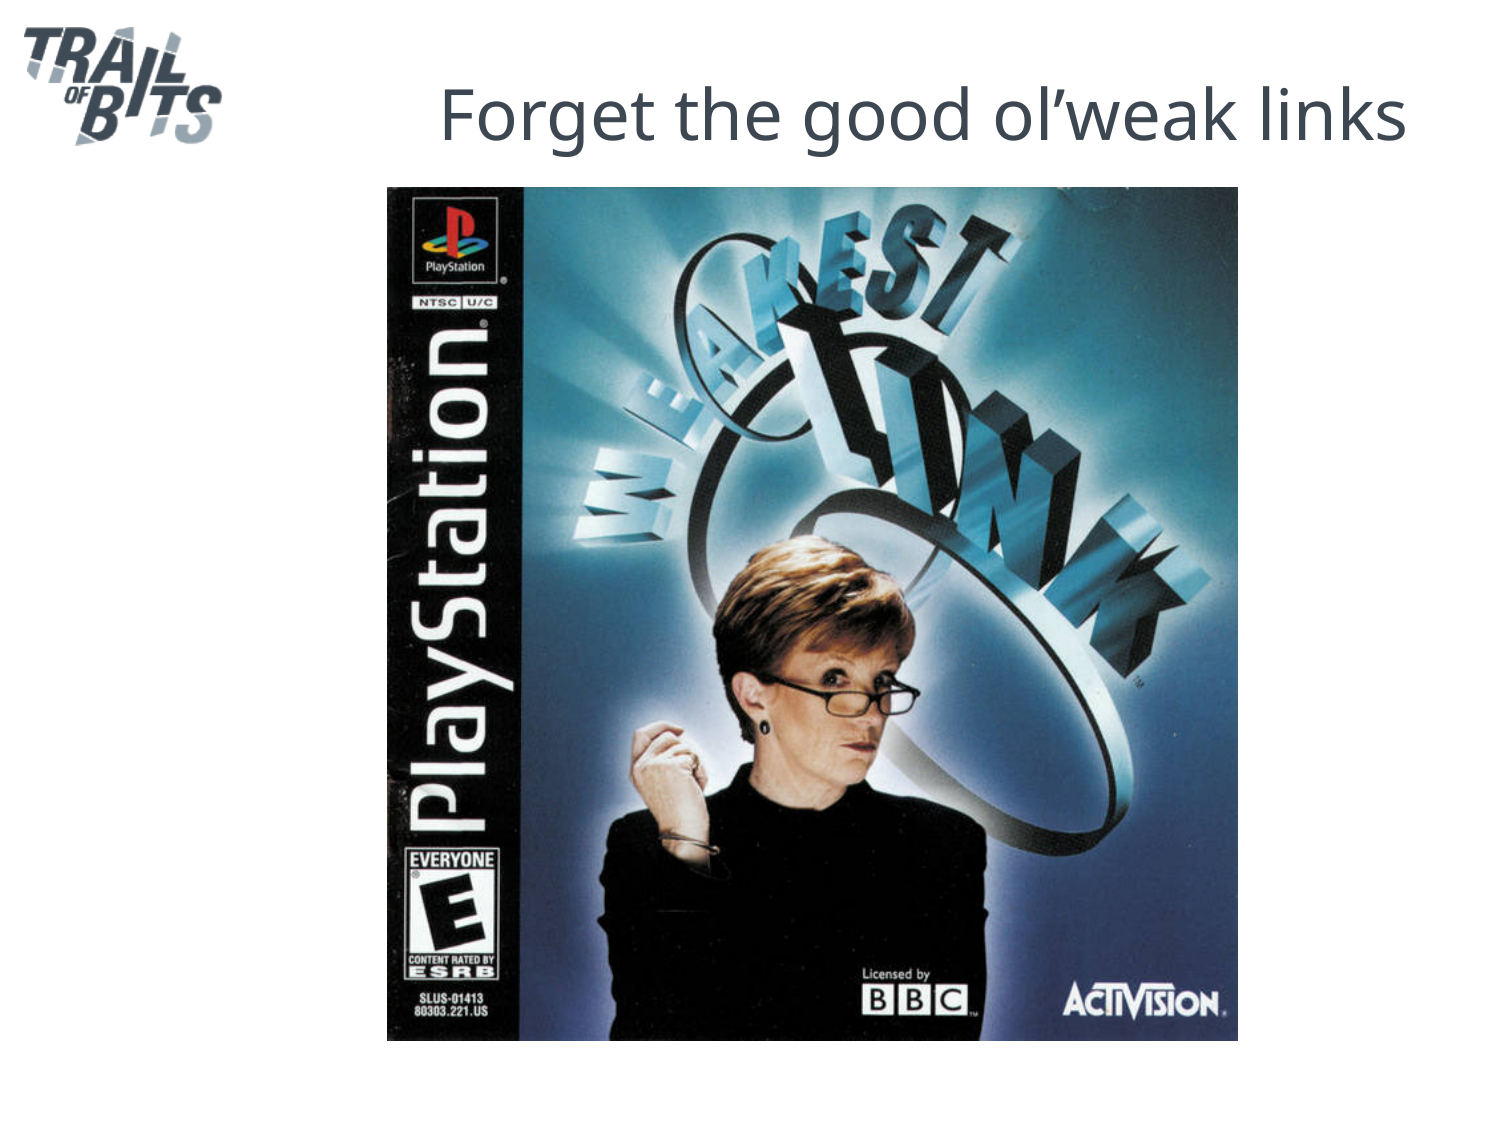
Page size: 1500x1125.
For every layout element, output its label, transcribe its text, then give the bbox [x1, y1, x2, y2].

picture [387, 187, 1238, 1041]
title Forget the good ol’weak links [249, 62, 1425, 163]
picture [24, 27, 224, 146]
